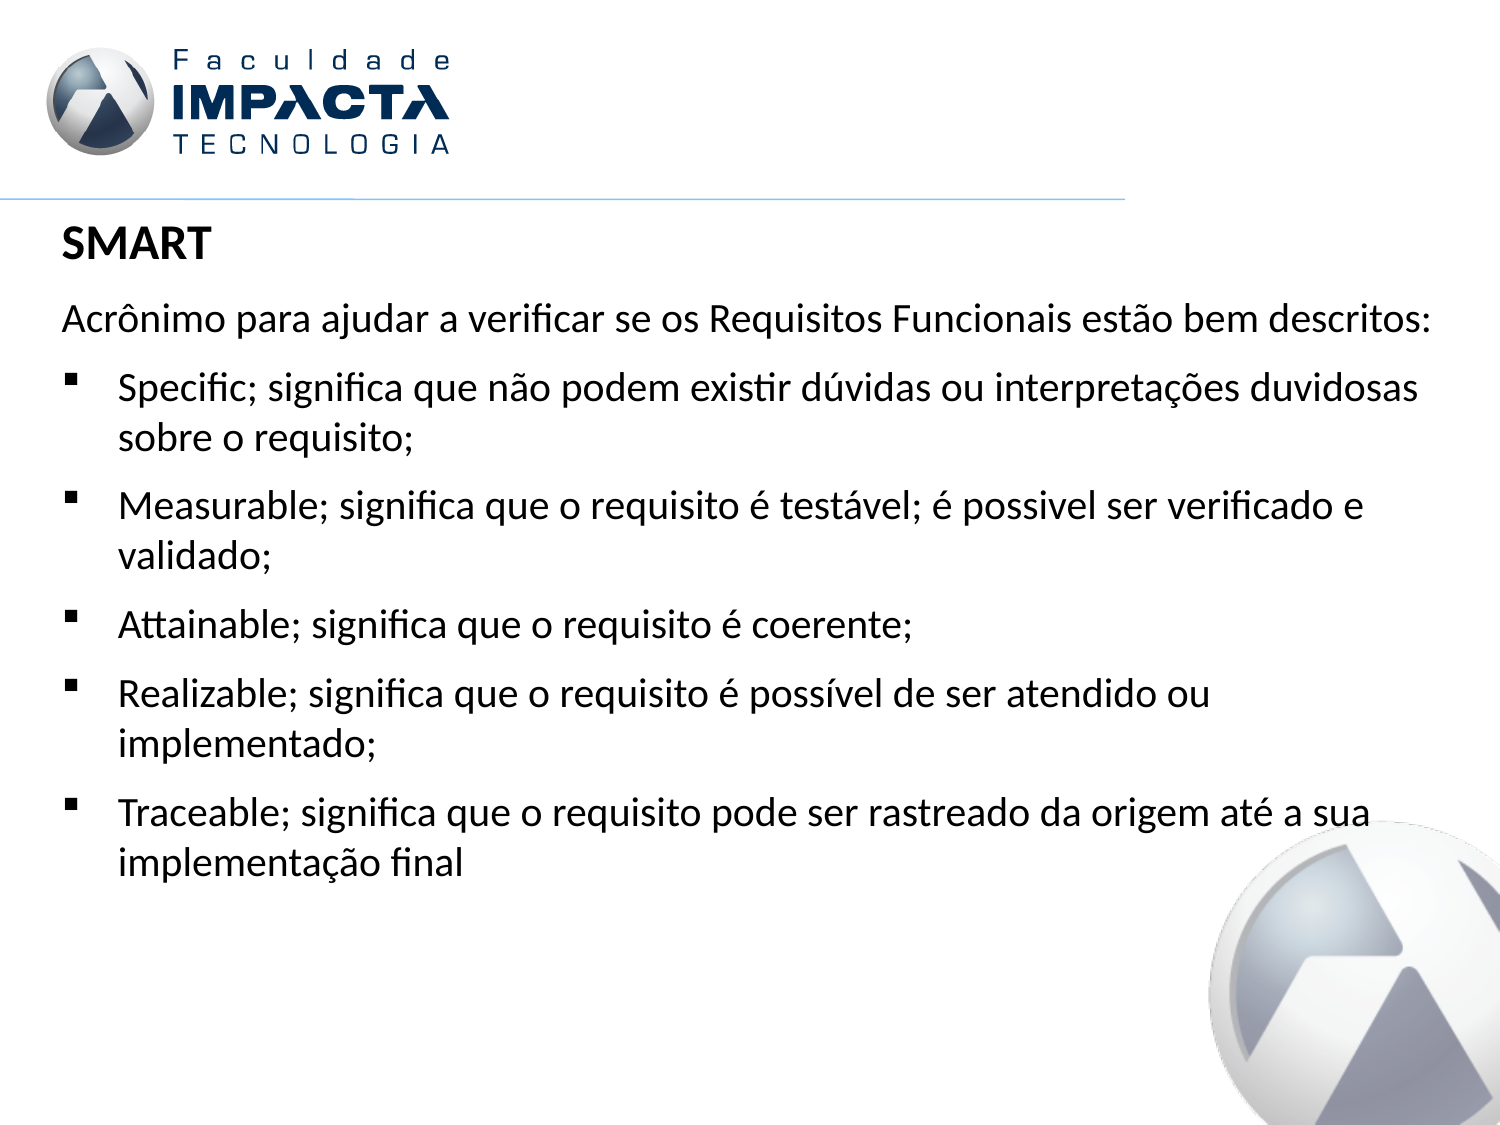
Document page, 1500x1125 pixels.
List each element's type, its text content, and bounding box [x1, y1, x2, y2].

list SMART Acrônimo para ajudar a verificar se os Requisitos Funcionais estão bem descritos: Specific; significa que não podem existir dúvidas ou interpretações duvidosas sobre o requisito; Measurable; significa que o requisito é testável; é possivel ser verificado e validado; Attainable; significa que o requisito é coerente; Realizable; significa que o requisito é possível de ser atendido ou implementado; Traceable; significa que o requisito pode ser rastreado da origem até a sua implementação final [46, 196, 1454, 1079]
picture [1206, 787, 1500, 1125]
picture [35, 35, 458, 164]
